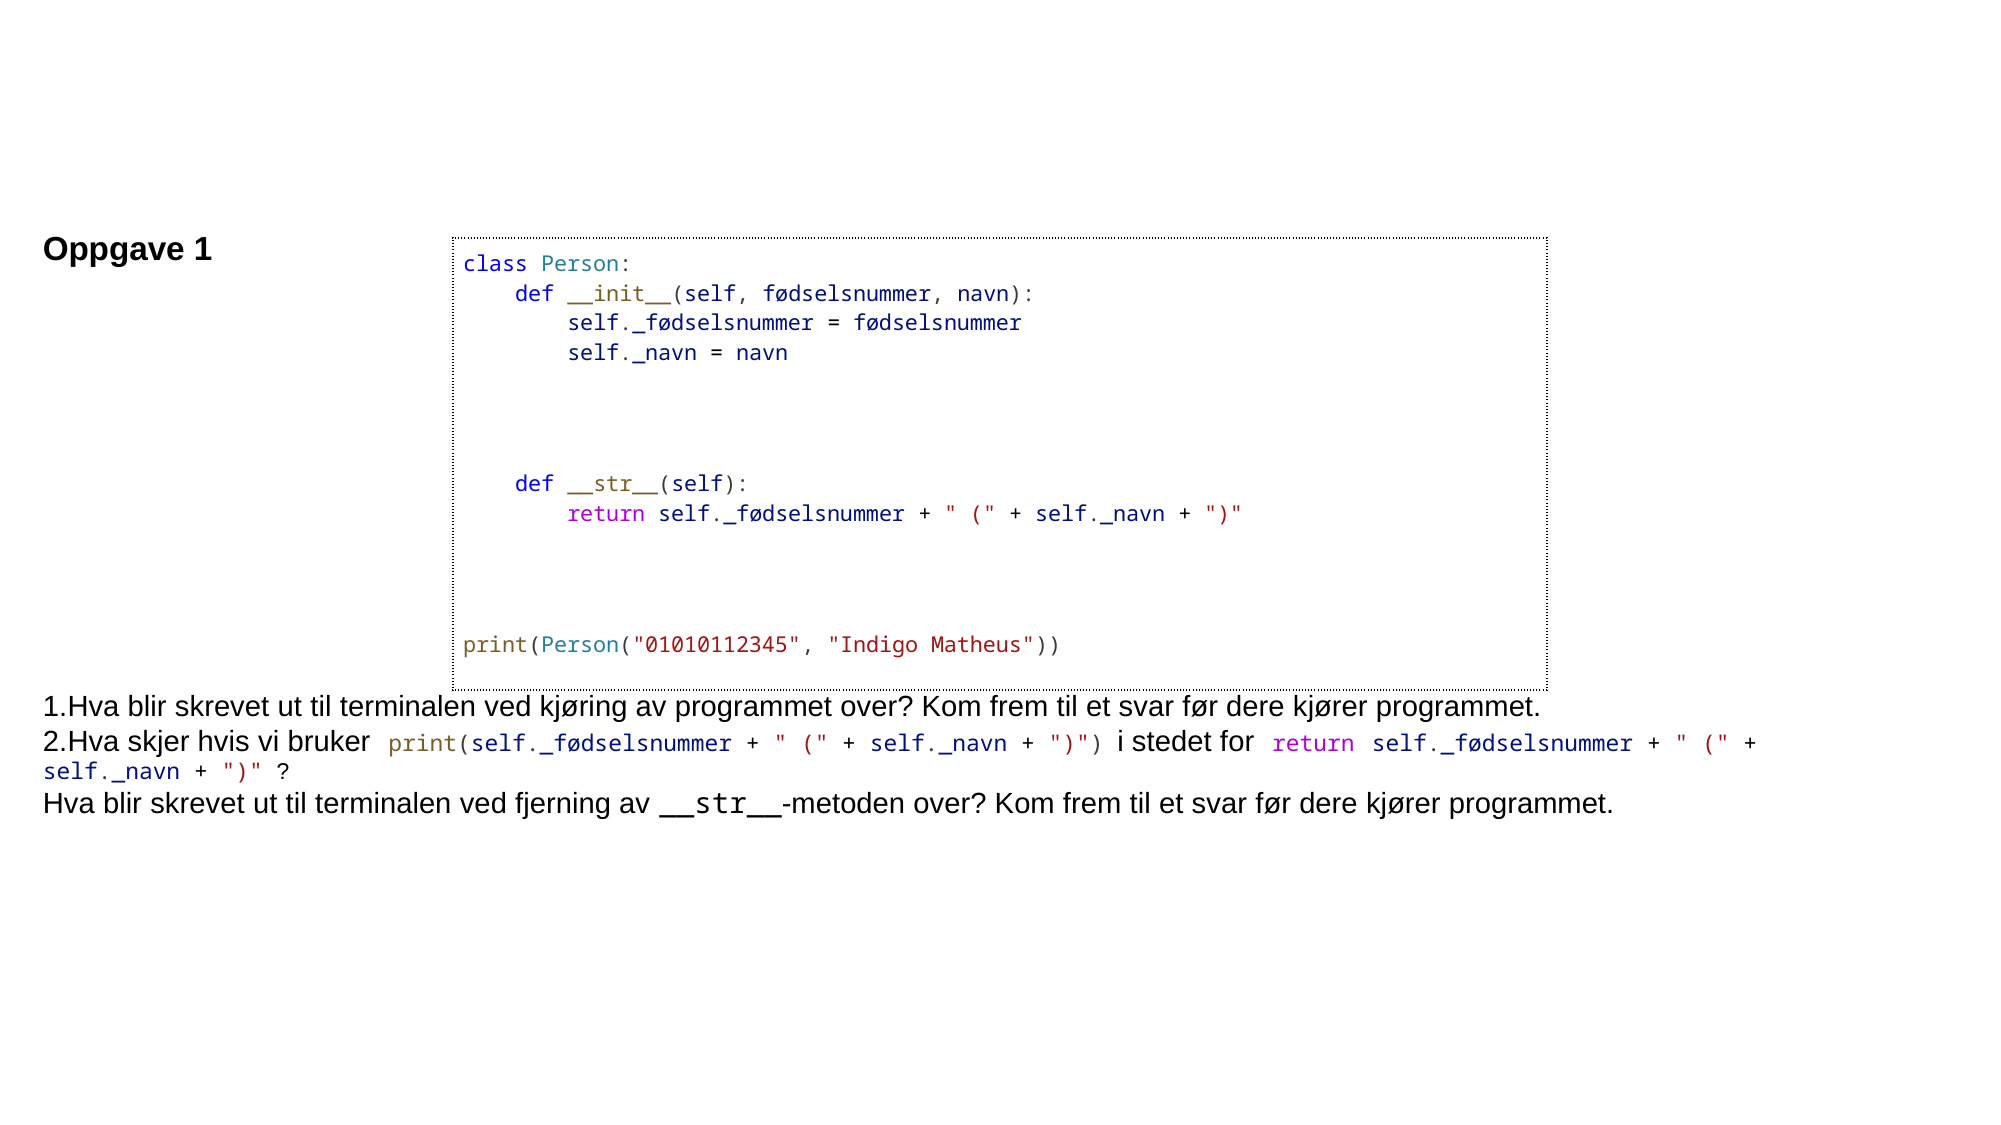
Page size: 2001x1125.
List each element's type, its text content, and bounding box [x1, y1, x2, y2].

subtitle Oppgave 1 Hva blir skrevet ut til terminalen ved kjøring av programmet over? Kom frem til et svar før dere kjører programmet. Hva skjer hvis vi bruker print(self._fødselsnummer + " (" + self._navn + ")") i stedet for return self._fødselsnummer + " (" + self._navn + ")" ? Hva blir skrevet ut til terminalen ved fjerning av __str__-metoden over? Kom frem til et svar før dere kjører programmet. [27, 196, 1911, 850]
